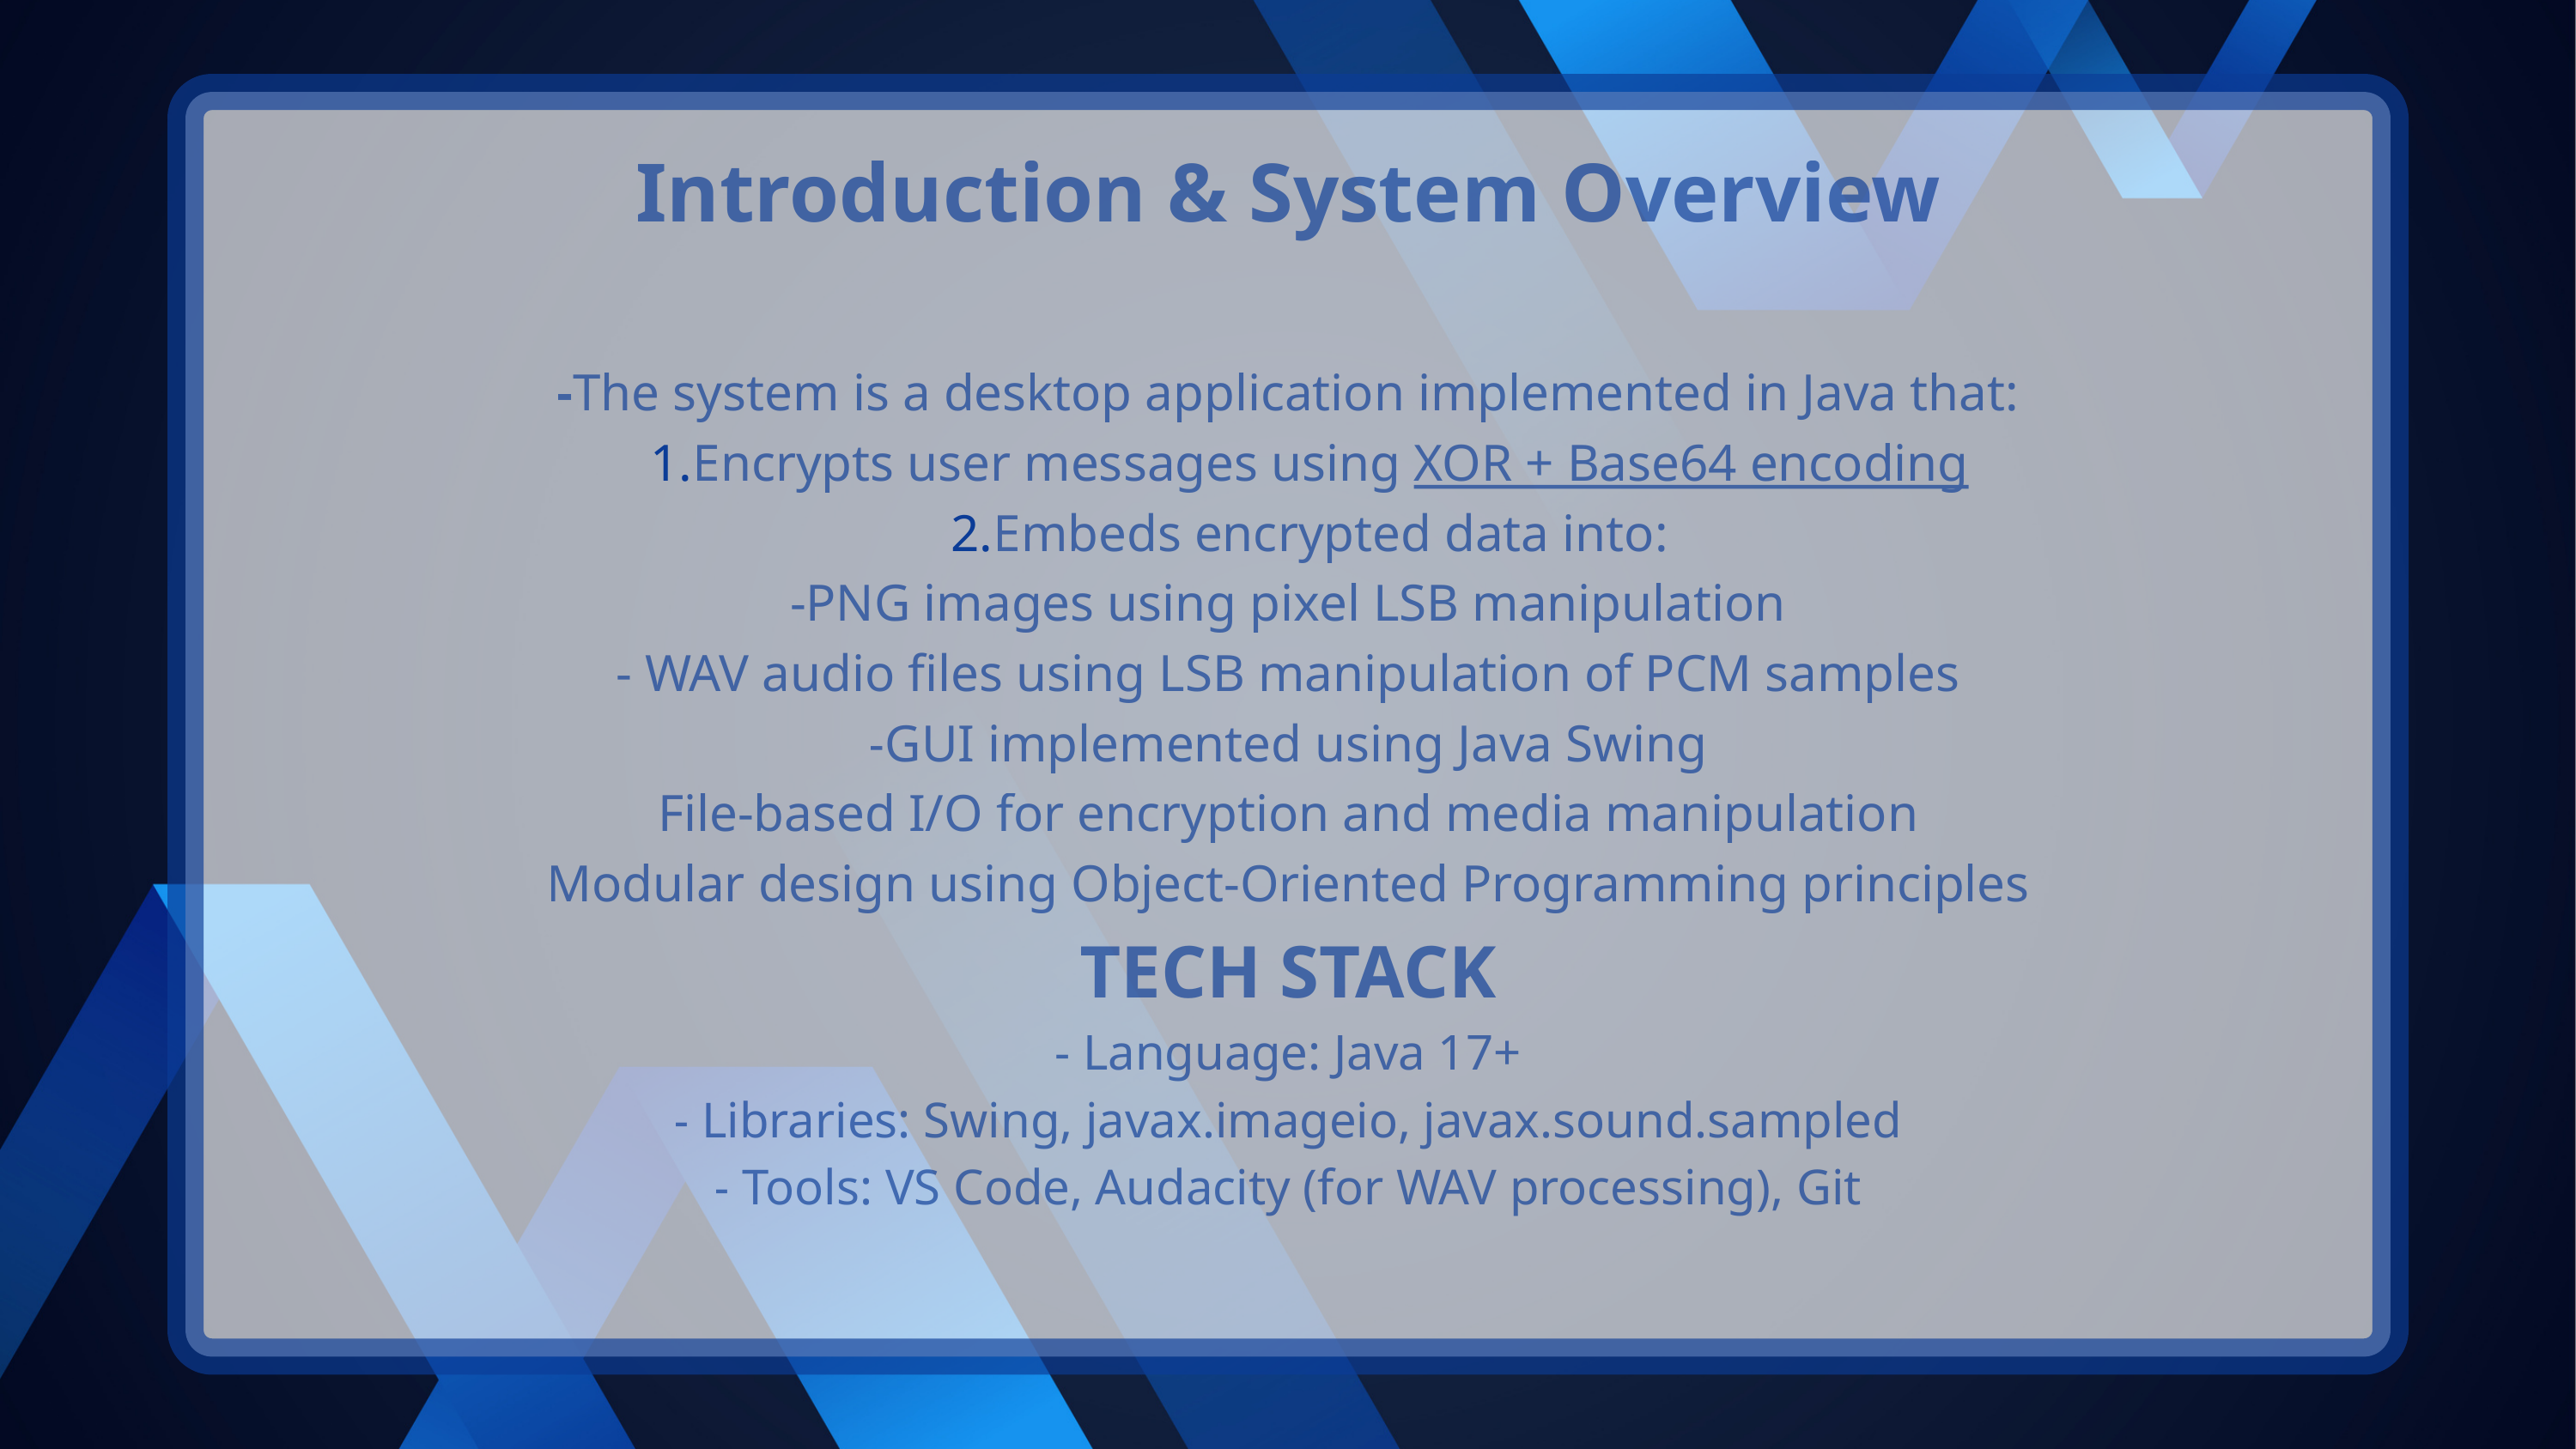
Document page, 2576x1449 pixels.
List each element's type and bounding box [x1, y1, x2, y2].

text_box [185, 91, 2391, 1357]
text_box [0, 0, 2576, 1449]
